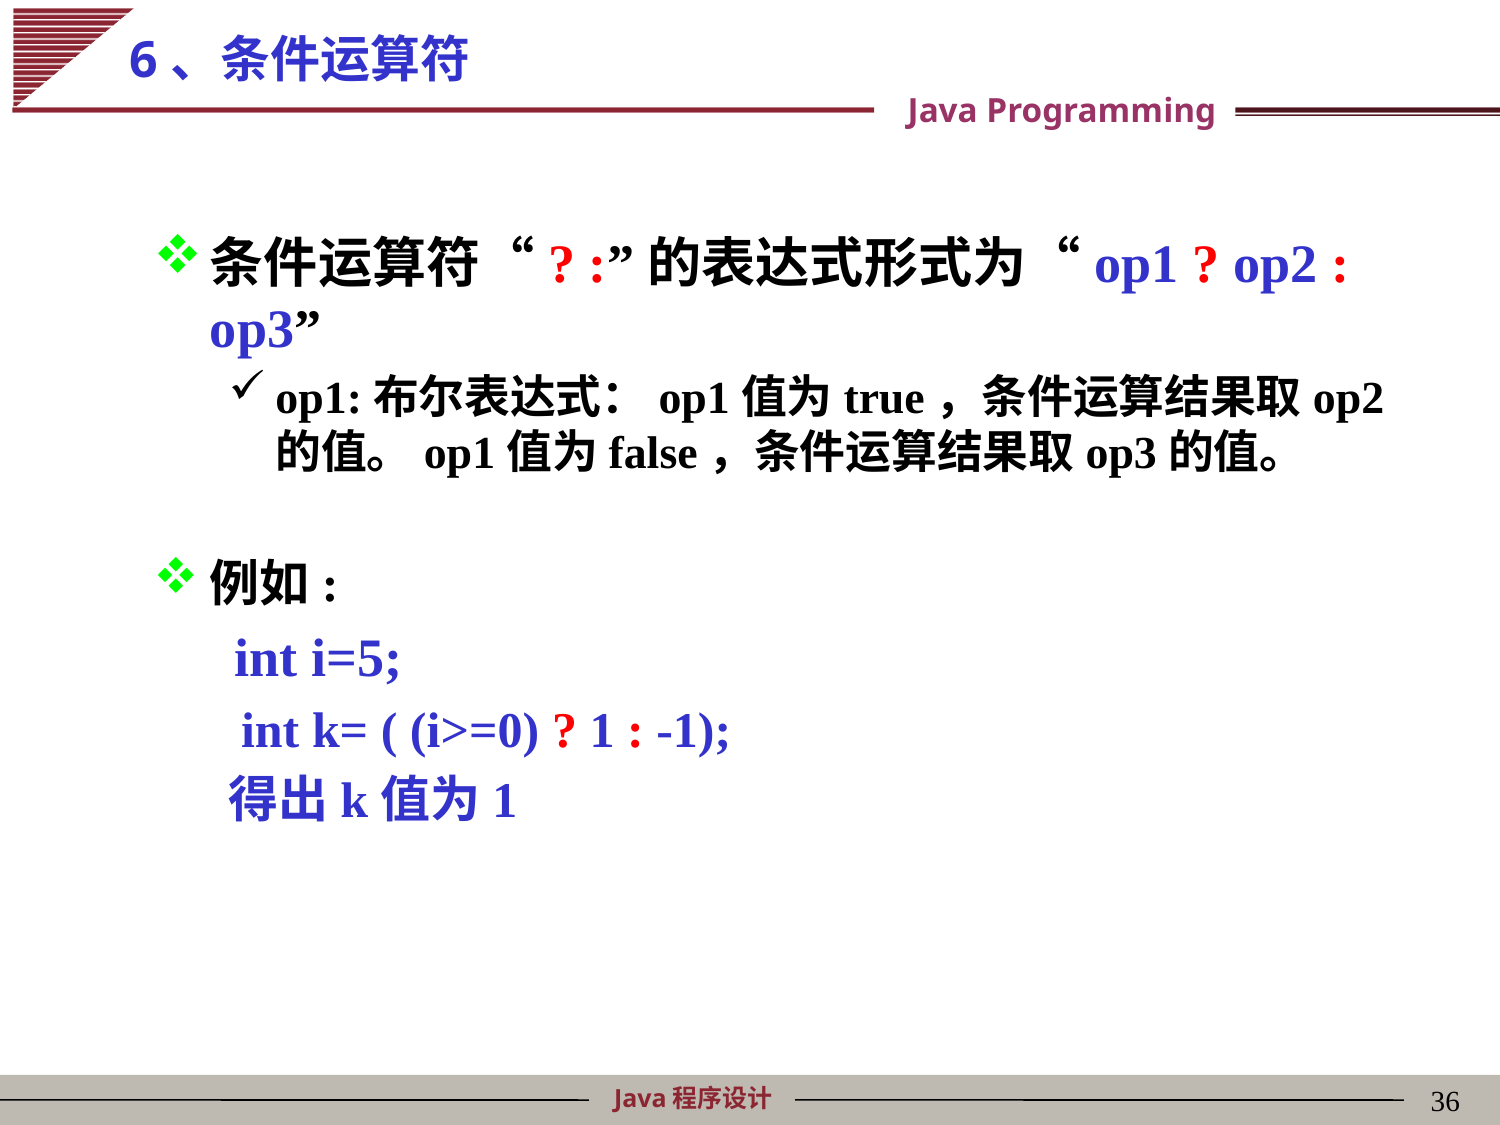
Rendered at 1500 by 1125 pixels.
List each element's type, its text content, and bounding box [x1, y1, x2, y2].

picture [1235, 107, 1500, 116]
picture [12, 7, 875, 114]
title 6、条件运算符 [114, 20, 1390, 96]
list 条件运算符“? :”的表达式形式为“op1 ? op2 : op3” op1:布尔表达式：op1值为true，条件运算结果取op2的值。op1值为false，条件运算结果取op3的值。 例如: int i=5; int k= ( (i>=0) ? 1 : -1); 得出k值为1 [138, 220, 1414, 810]
